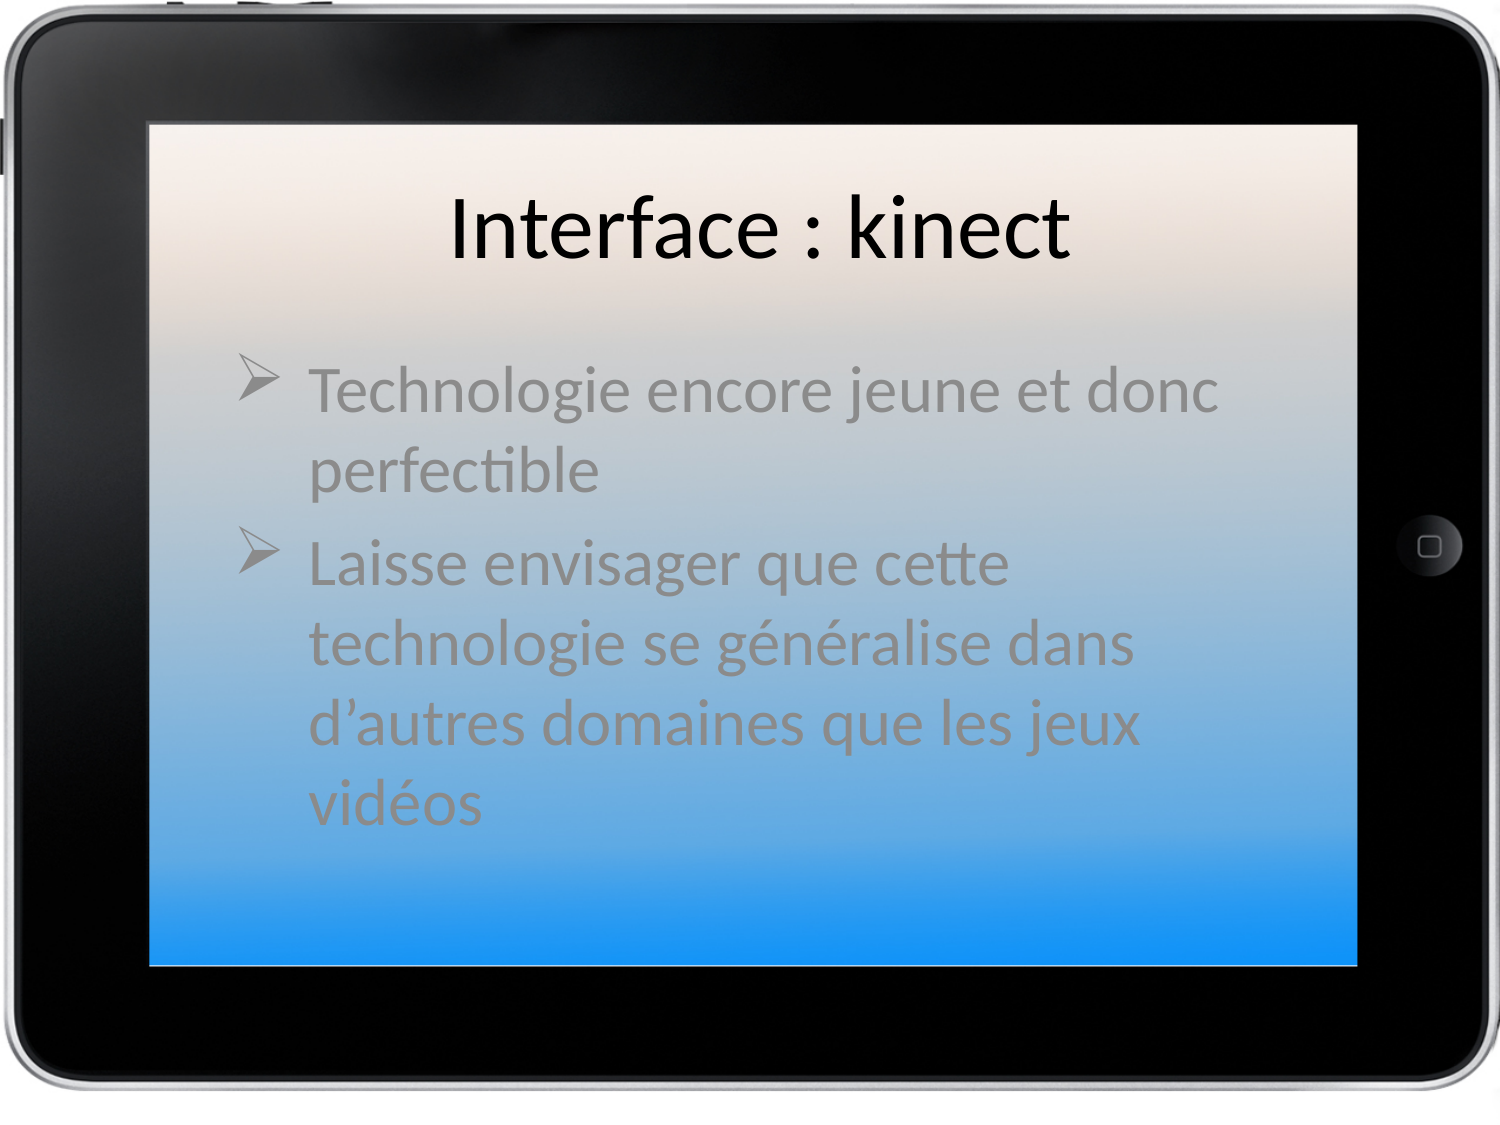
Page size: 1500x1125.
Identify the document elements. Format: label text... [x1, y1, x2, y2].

title Interface : kinect [123, 101, 1399, 343]
subtitle Technologie encore jeune et donc perfectible Laisse envisager que cette technologie se généralise dans d’autres domaines que les jeux vidéos [218, 338, 1269, 949]
picture [0, 0, 1500, 1125]
